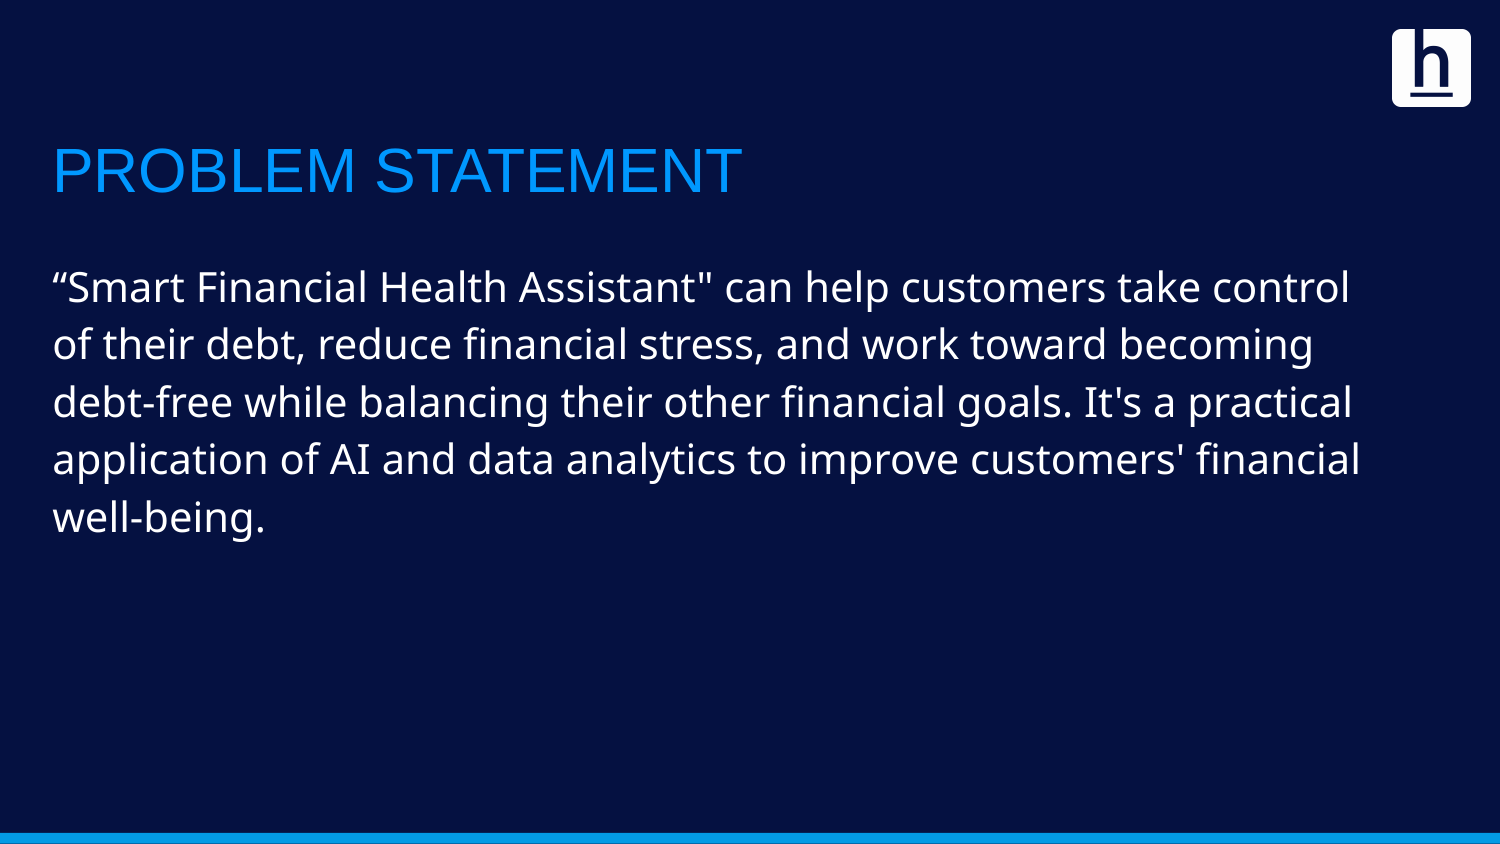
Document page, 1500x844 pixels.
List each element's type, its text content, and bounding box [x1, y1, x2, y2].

list “Smart Financial Health Assistant" can help customers take control of their debt, reduce financial stress, and work toward becoming debt-free while balancing their other financial goals. It's a practical application of AI and data analytics to improve customers' financial well-being. [37, 188, 1410, 364]
picture [1392, 29, 1471, 107]
title PROBLEM STATEMENT [37, 41, 1410, 188]
